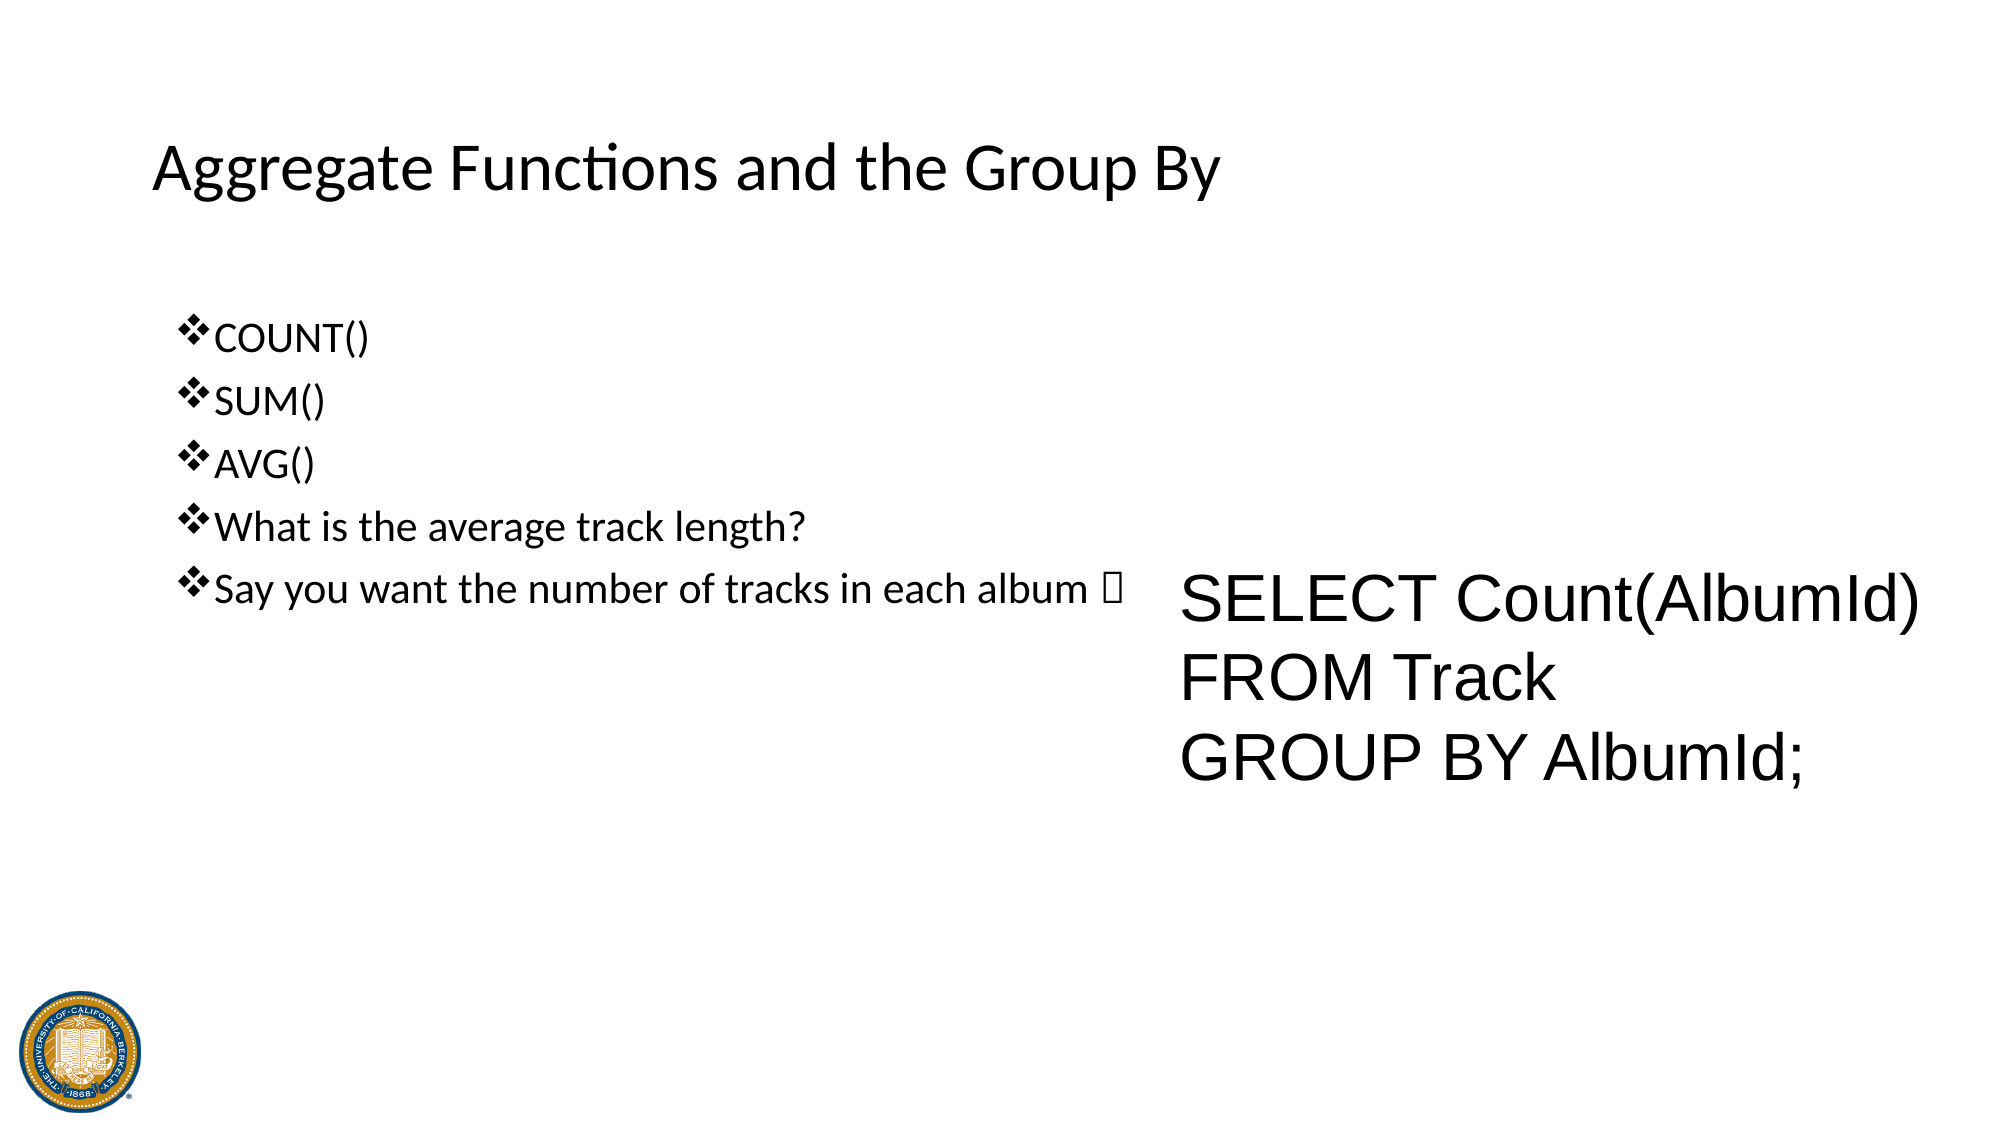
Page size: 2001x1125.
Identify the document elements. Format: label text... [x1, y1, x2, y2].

text_box SELECT Count(AlbumId) FROM Track GROUP BY AlbumId; [1164, 546, 1938, 802]
picture [19, 991, 141, 1113]
list COUNT() SUM() AVG() What is the average track length? Say you want the number of tracks in each album  [137, 299, 1863, 1014]
title Aggregate Functions and the Group By [137, 59, 1863, 278]
